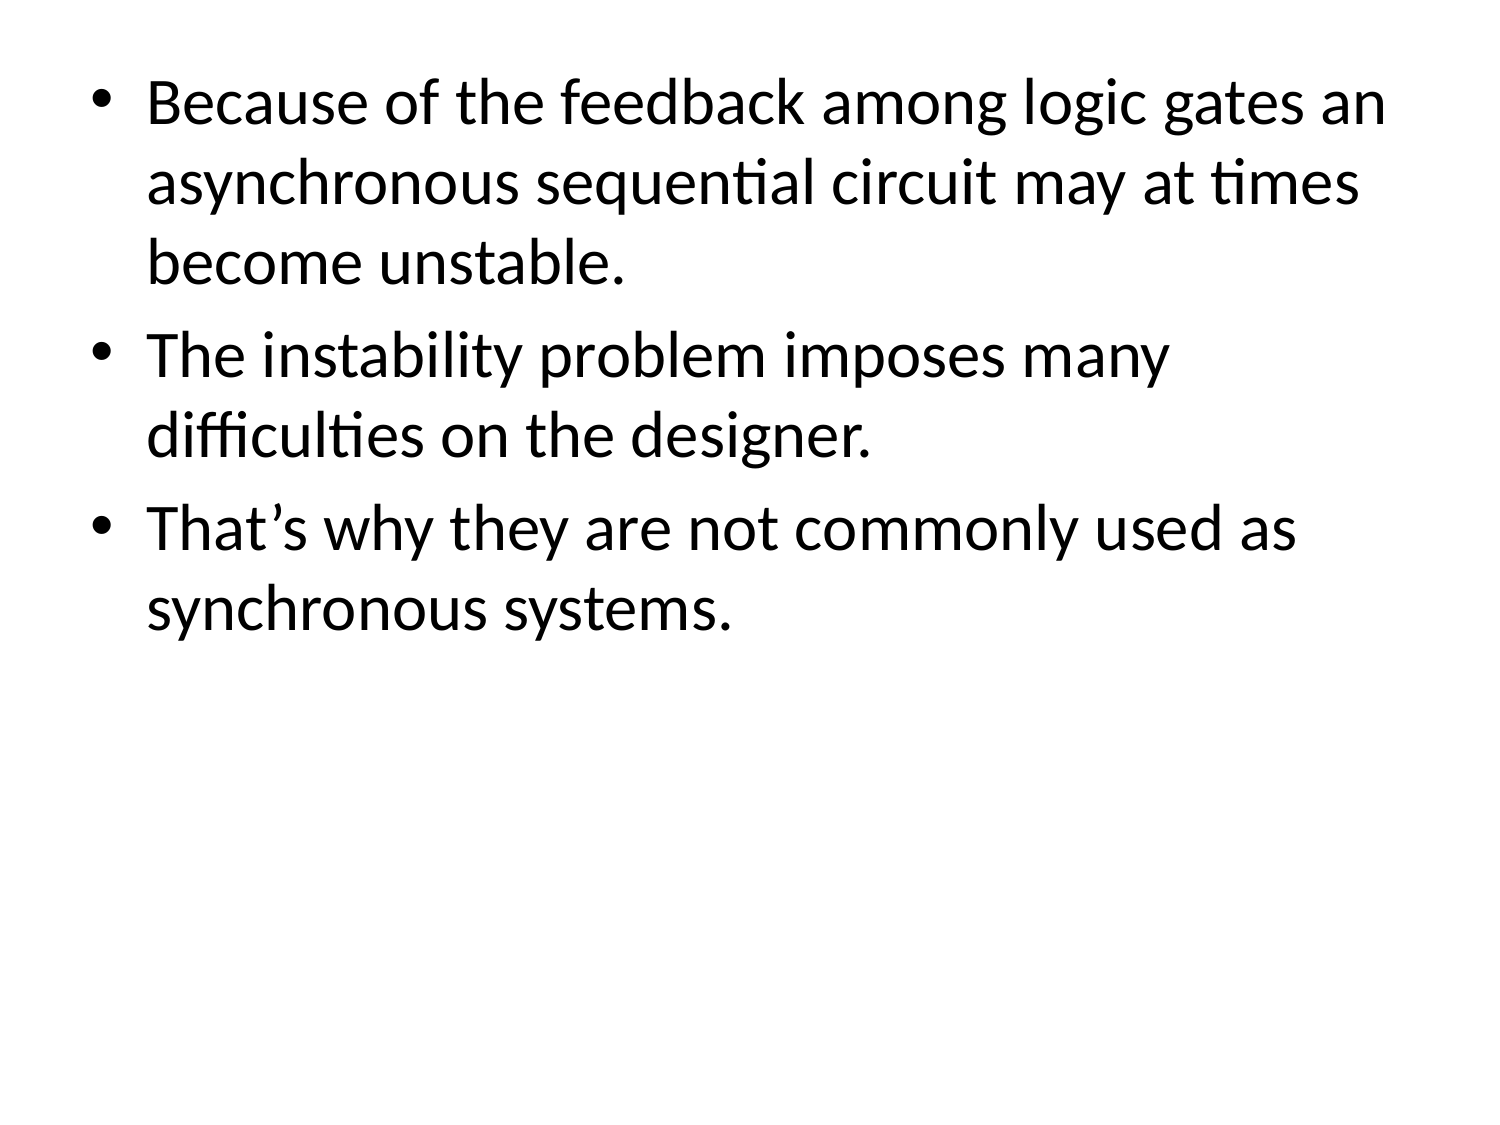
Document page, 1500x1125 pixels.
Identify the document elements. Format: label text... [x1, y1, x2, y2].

list Because of the feedback among logic gates an asynchronous sequential circuit may at times become unstable. The instability problem imposes many difficulties on the designer. That’s why they are not commonly used as synchronous systems. [75, 50, 1425, 1005]
